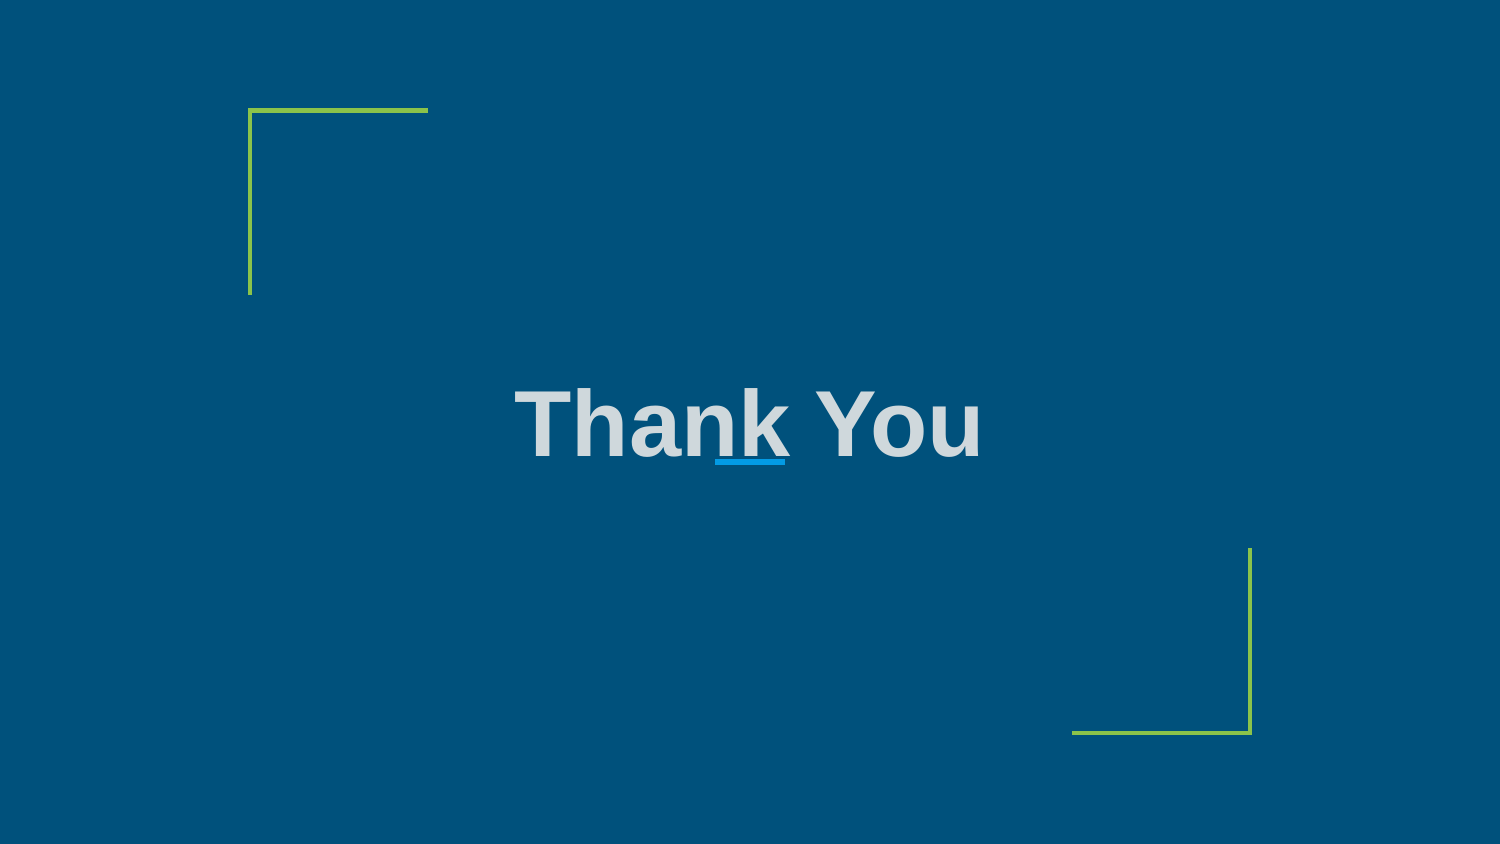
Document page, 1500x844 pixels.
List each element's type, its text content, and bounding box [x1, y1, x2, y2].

title Thank You [275, 251, 1225, 491]
